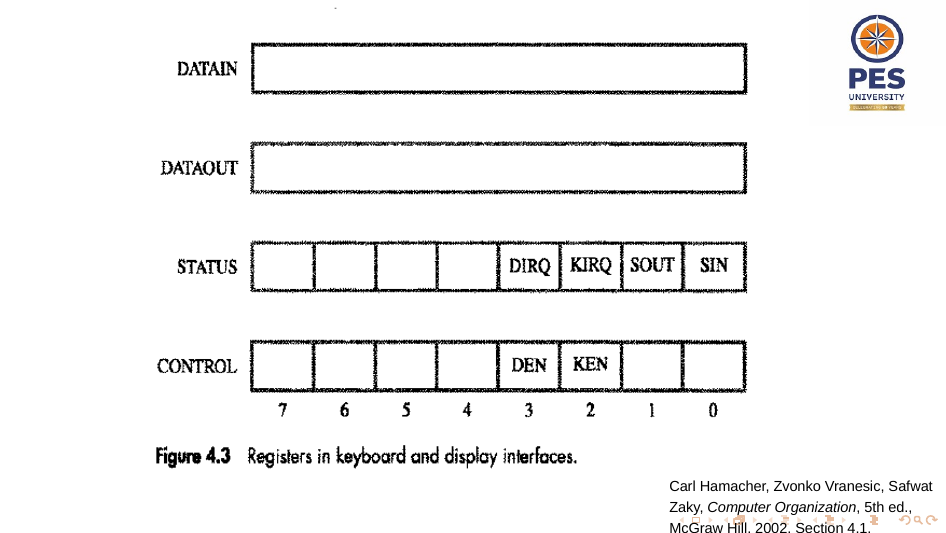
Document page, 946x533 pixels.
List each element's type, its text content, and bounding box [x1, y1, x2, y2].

text_box Carl Hamacher, Zvonko Vranesic, Safwat Zaky, Computer Organization, 5th ed., McGraw Hill, 2002, Section 4.1. [654, 458, 946, 533]
picture [69, 0, 946, 488]
